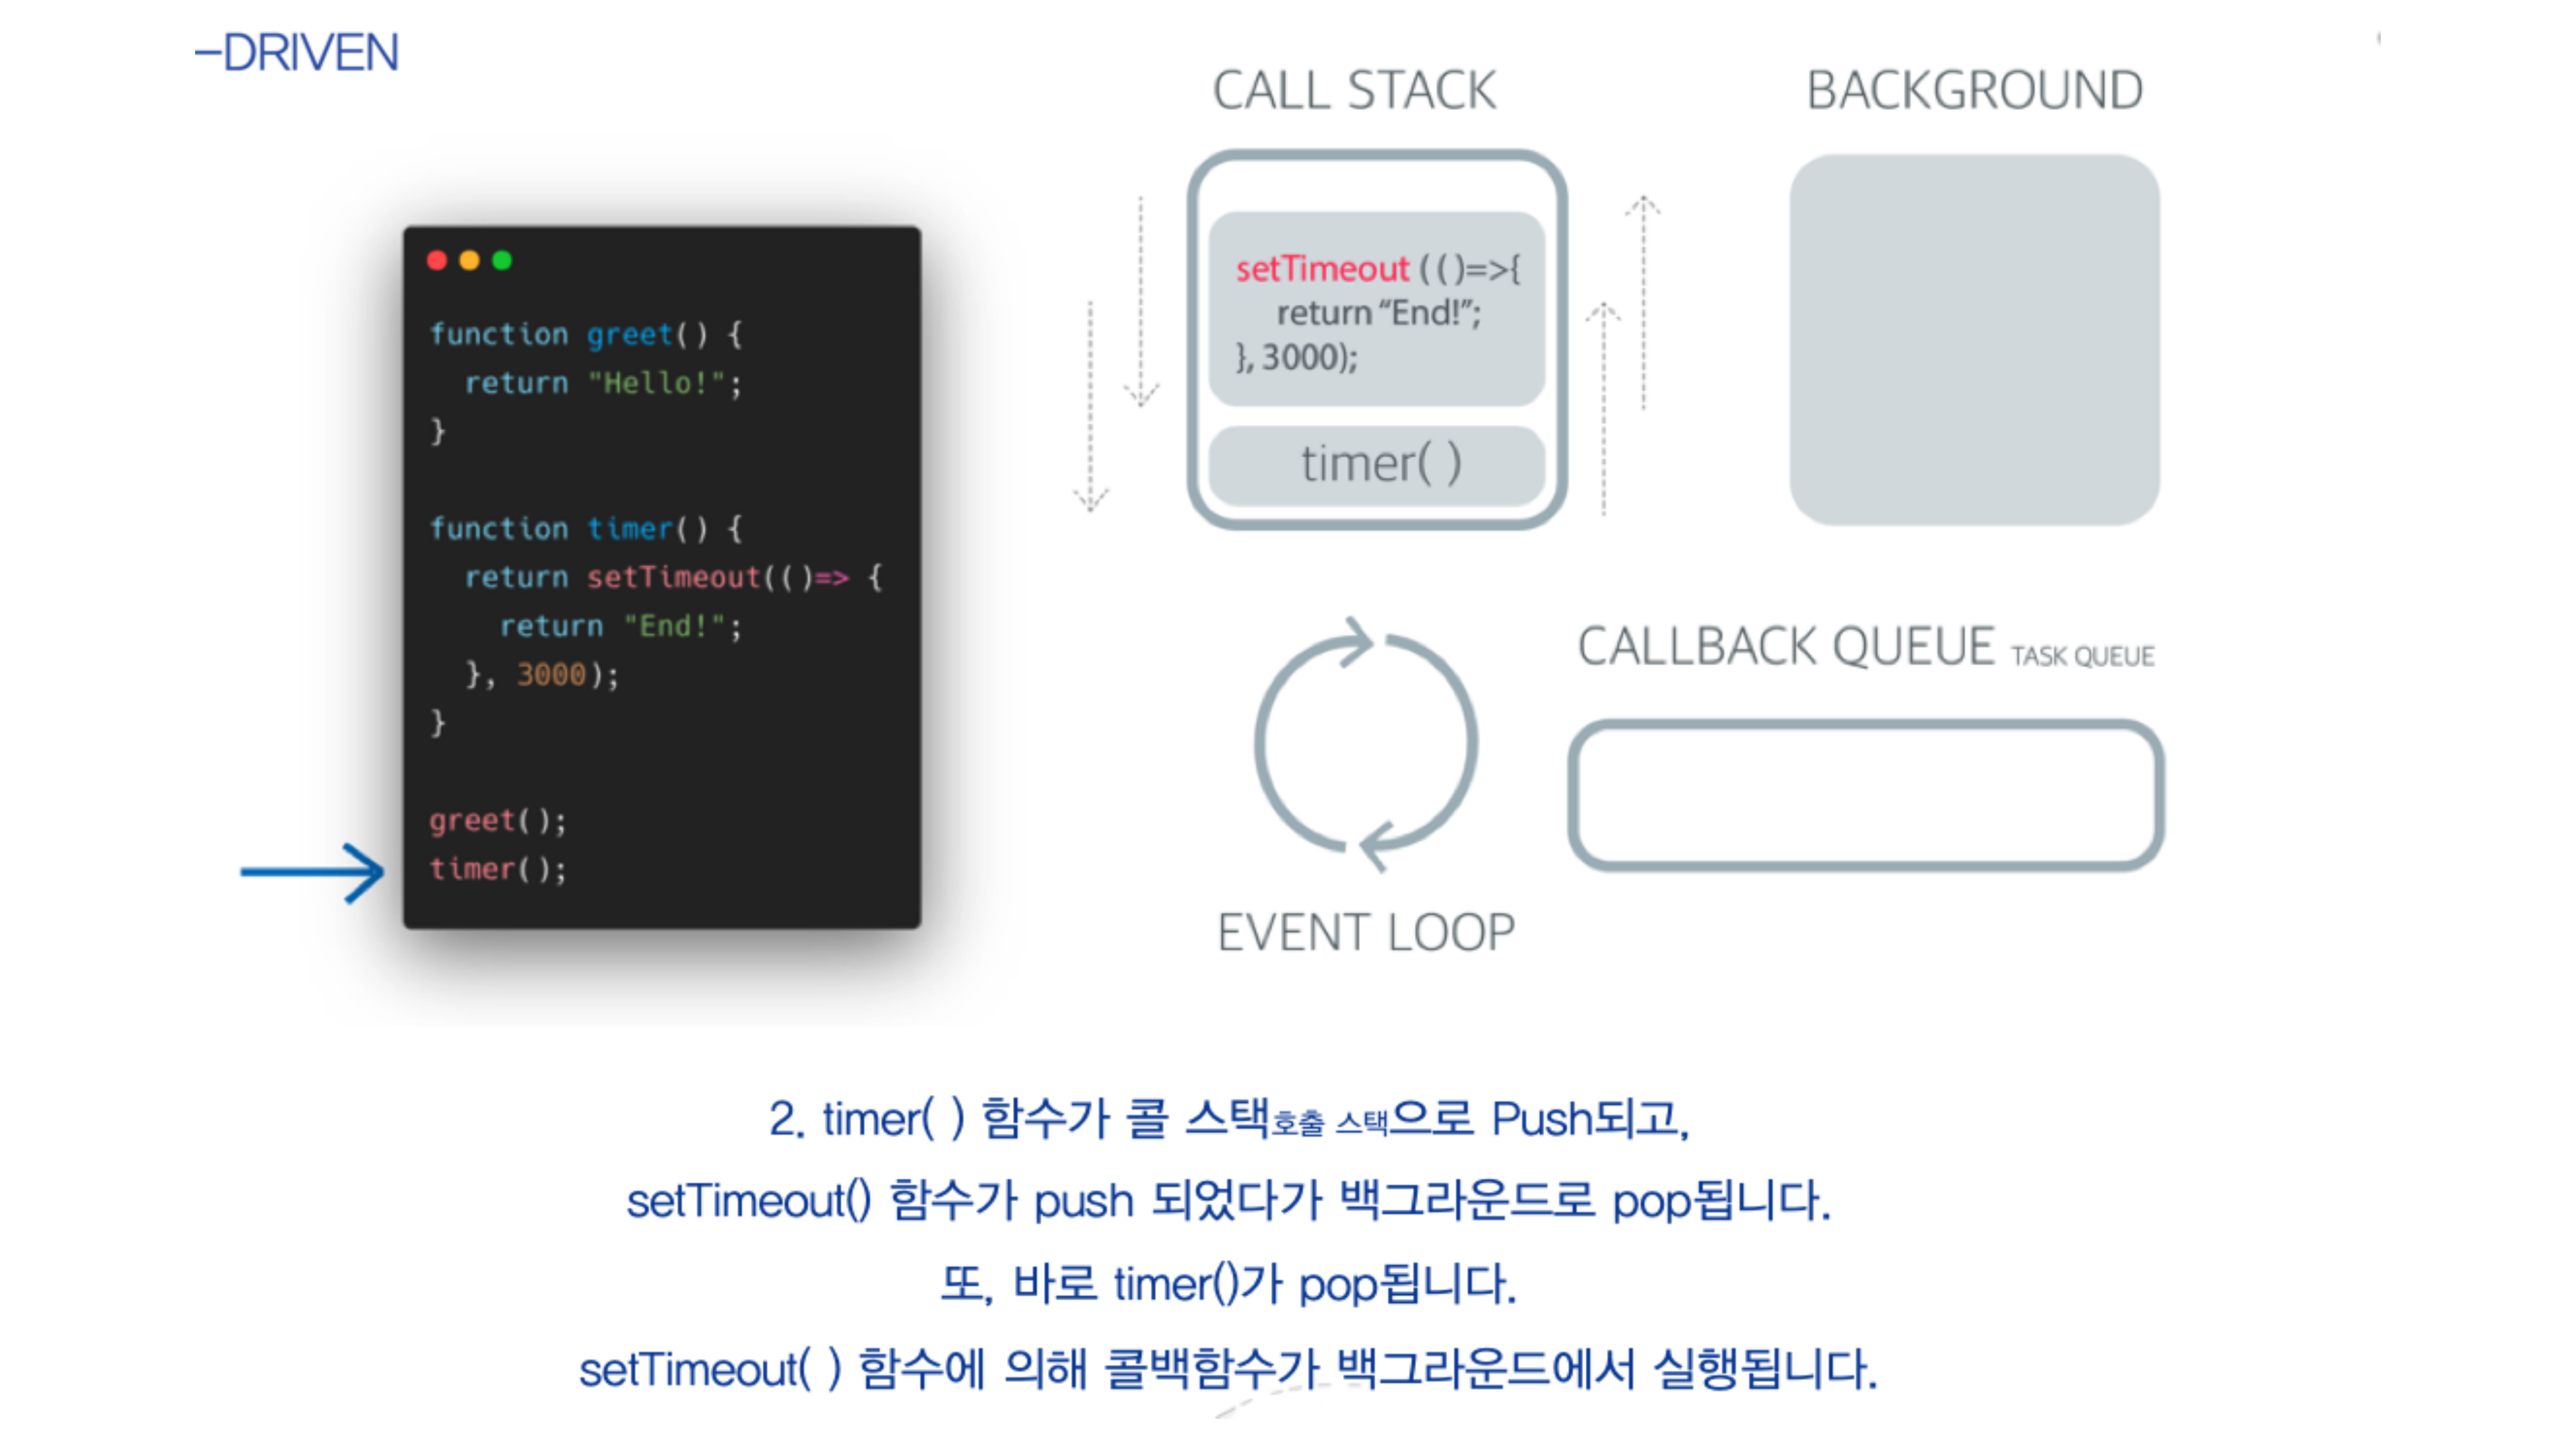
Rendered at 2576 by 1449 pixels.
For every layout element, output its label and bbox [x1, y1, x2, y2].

picture [195, 30, 2381, 1419]
